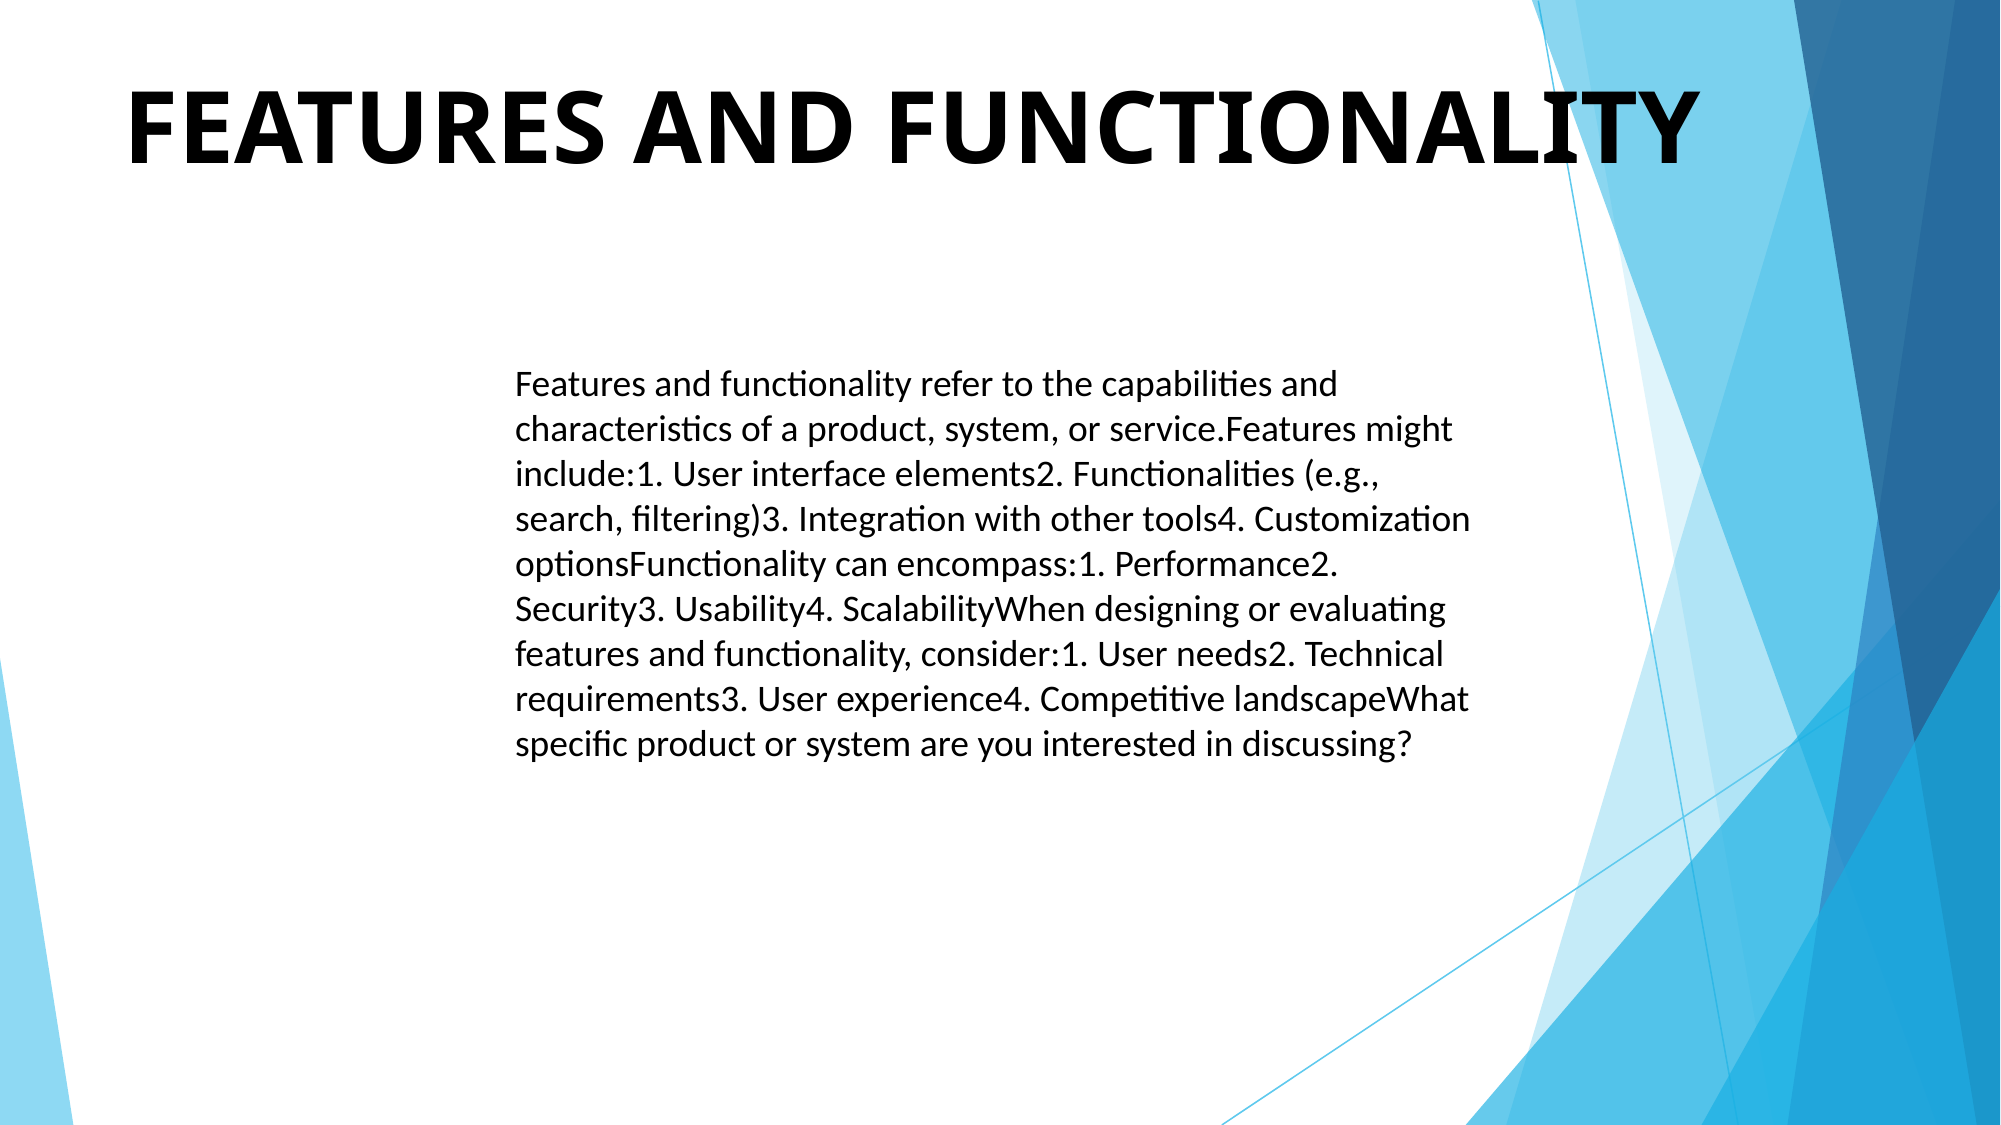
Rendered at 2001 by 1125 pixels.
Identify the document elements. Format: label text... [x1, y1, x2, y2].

text_box Features and functionality refer to the capabilities and characteristics of a product, system, or service.Features might include:1. User interface elements2. Functionalities (e.g., search, filtering)3. Integration with other tools4. Customization optionsFunctionality can encompass:1. Performance2. Security3. Usability4. ScalabilityWhen designing or evaluating features and functionality, consider:1. User needs2. Technical requirements3. User experience4. Competitive landscapeWhat specific product or system are you interested in discussing? [500, 351, 1501, 772]
title FEATURES AND FUNCTIONALITY [123, 63, 1877, 182]
